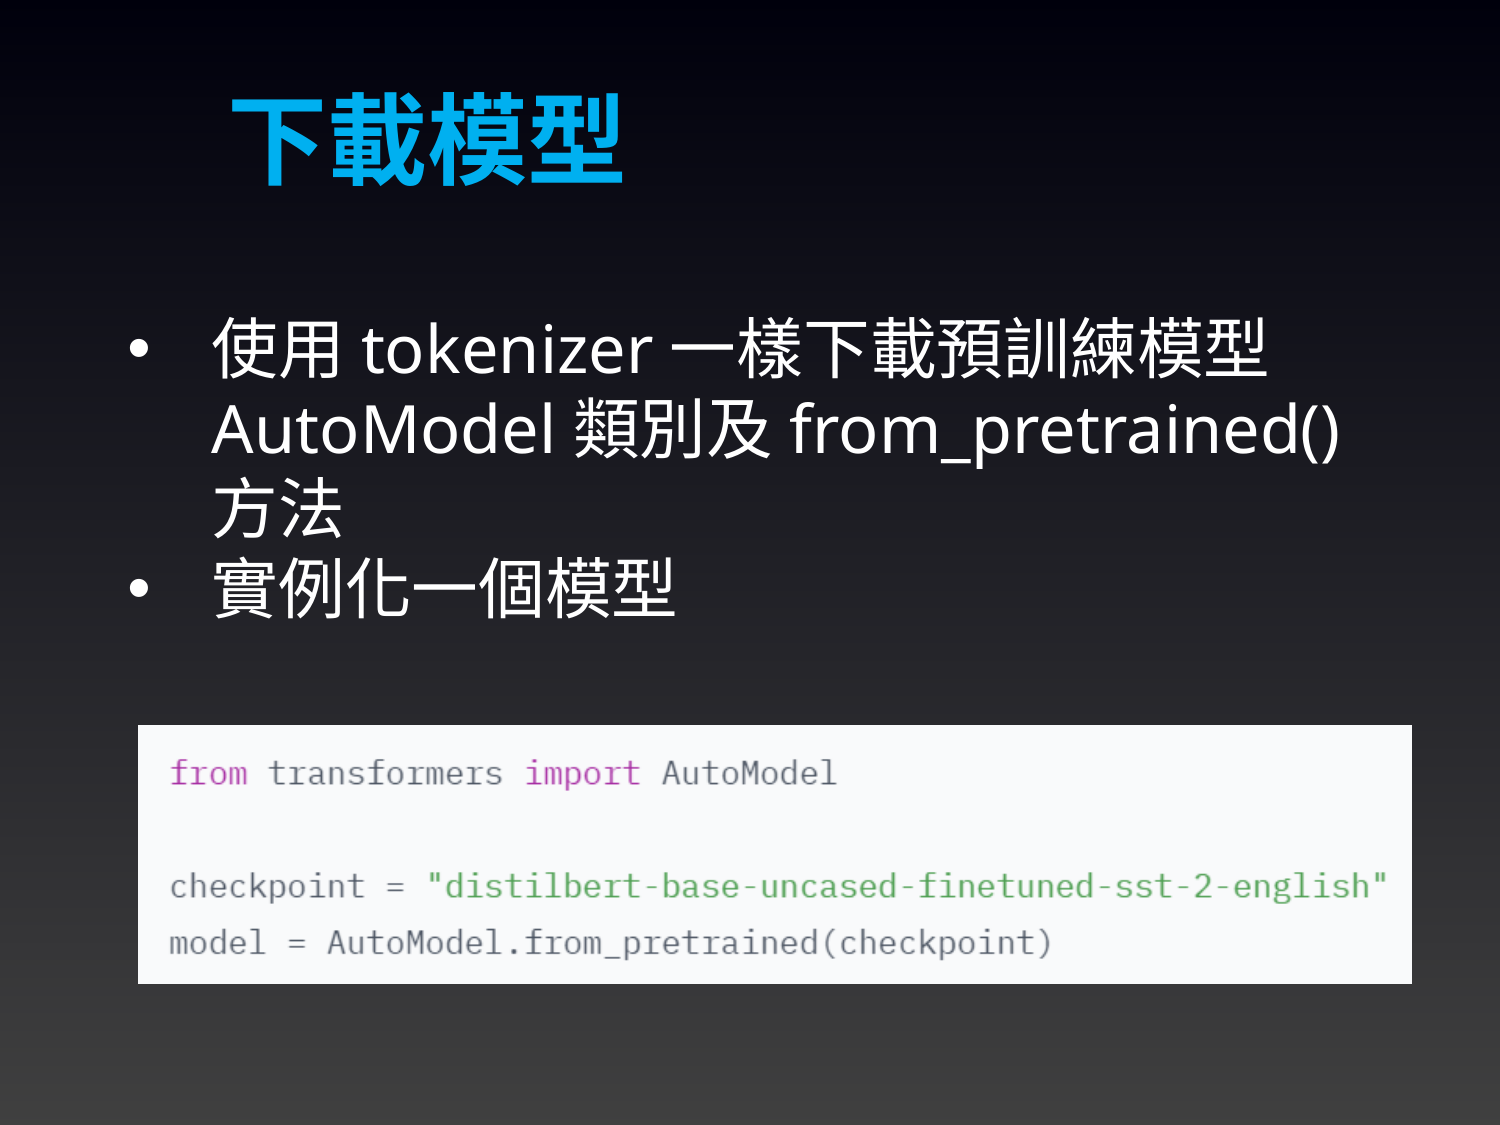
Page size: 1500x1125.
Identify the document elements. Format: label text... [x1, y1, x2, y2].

text_box 下載模型 [212, 49, 1275, 213]
text_box 使用tokenizer一樣下載預訓練模型 AutoModel類別及from_pretrained()方法 實例化一個模型 [112, 299, 1438, 635]
picture [137, 725, 1412, 984]
